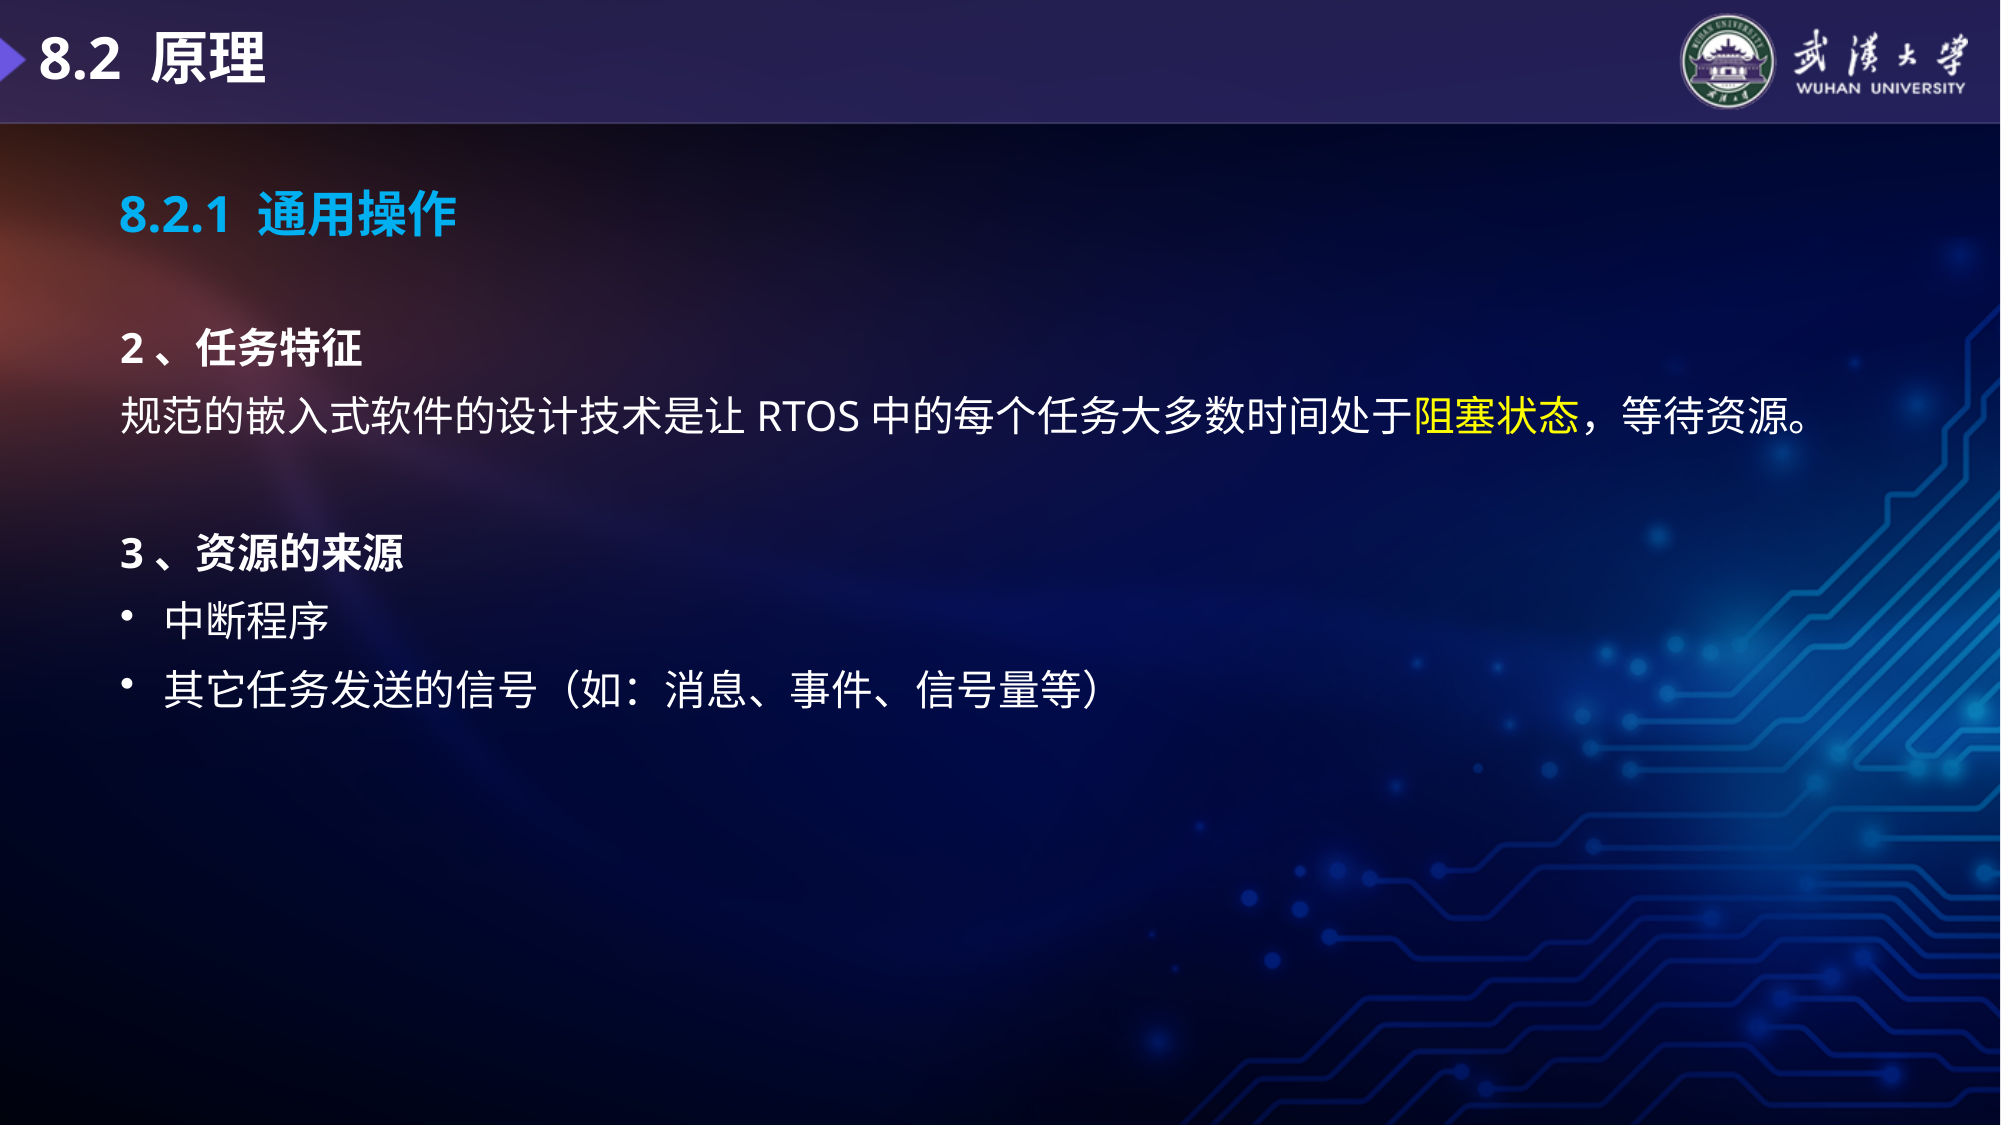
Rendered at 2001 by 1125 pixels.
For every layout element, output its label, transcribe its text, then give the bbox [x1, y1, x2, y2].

text_box 8.2.1 通用操作 [104, 174, 473, 250]
text_box 2、任务特征 规范的嵌入式软件的设计技术是让RTOS中的每个任务大多数时间处于阻塞状态，等待资源。 3、资源的来源 中断程序 其它任务发送的信号（如：消息、事件、信号量等） [105, 304, 1868, 790]
title 8.2 原理 [23, 0, 1364, 122]
picture [0, 0, 2001, 1125]
